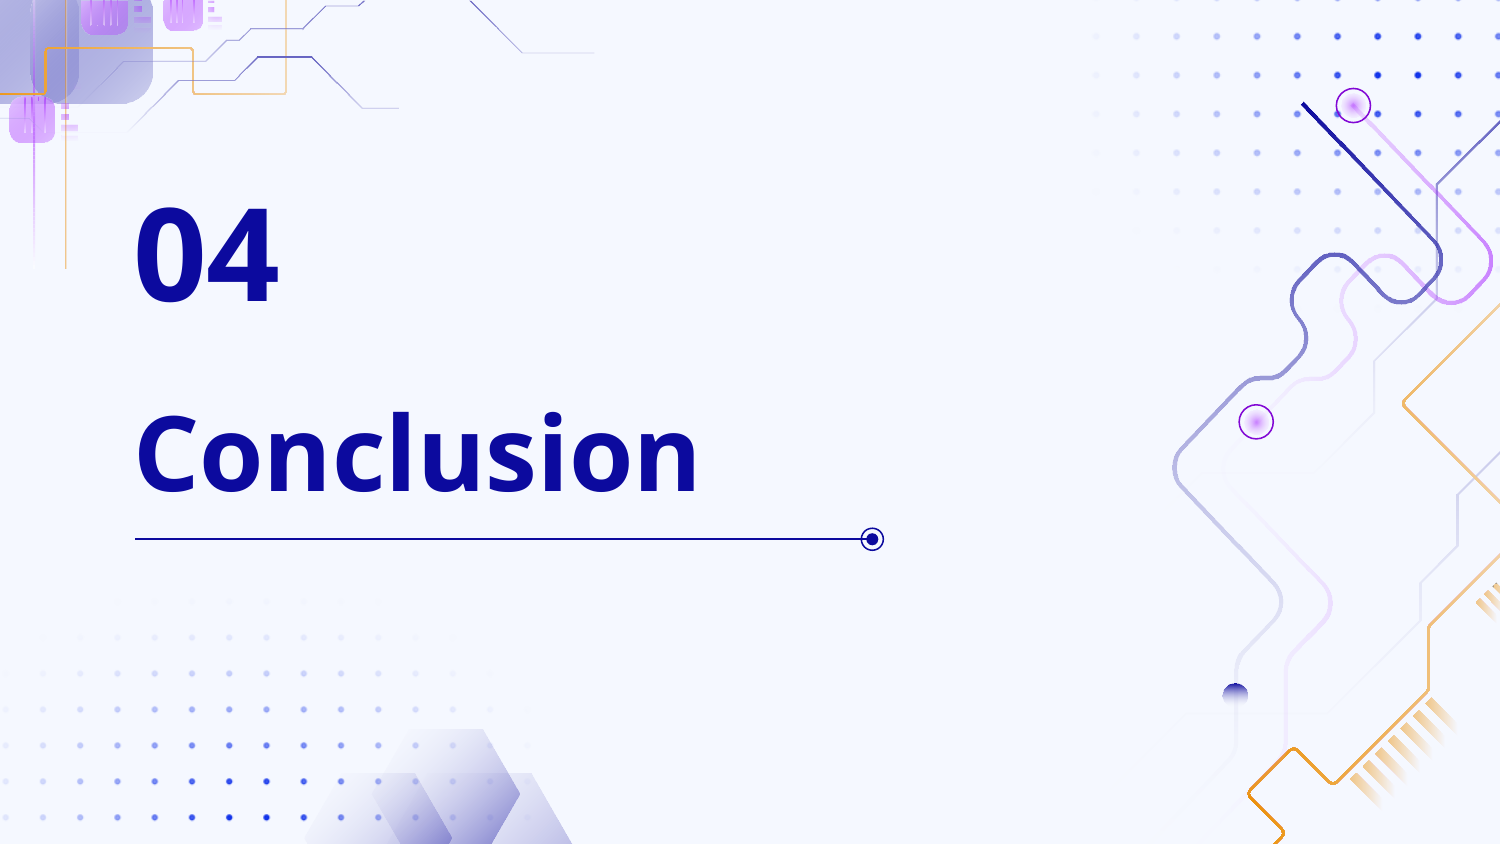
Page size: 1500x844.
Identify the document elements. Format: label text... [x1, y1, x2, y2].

title 04 [118, 168, 398, 332]
title Conclusion [118, 341, 1037, 683]
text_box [135, 527, 884, 551]
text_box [1063, 0, 1500, 844]
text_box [0, 549, 583, 844]
